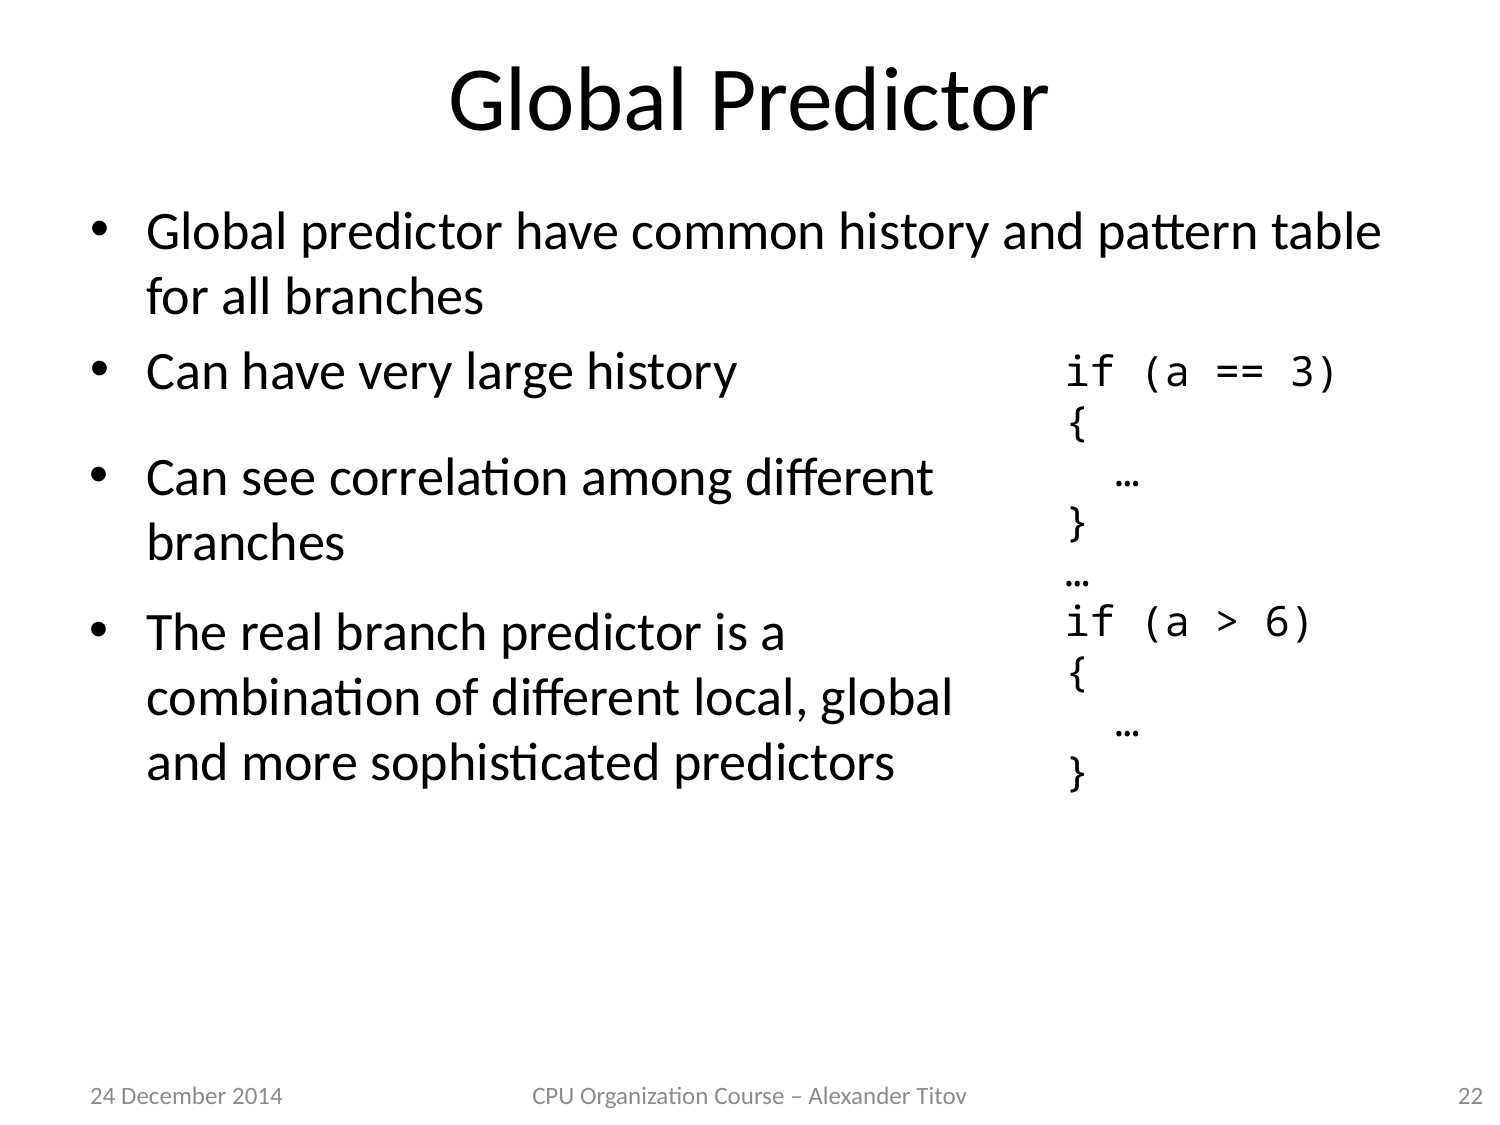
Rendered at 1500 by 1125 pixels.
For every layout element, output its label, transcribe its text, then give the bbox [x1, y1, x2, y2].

footer CPU Organization Course – Alexander Titov [512, 1065, 988, 1125]
slide_number 22 [1148, 1065, 1499, 1125]
title Global Predictor [74, 0, 1426, 187]
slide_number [75, 1065, 425, 1125]
list Global predictor have common history and pattern table for all branches Can have very large history [74, 187, 1426, 438]
text_box Can see correlation among different branches The real branch predictor is a combination of different local, global and more sophisticated predictors [74, 434, 1050, 799]
text_box if (a == 3) { … } … if (a > 6) { … } [974, 287, 1413, 803]
